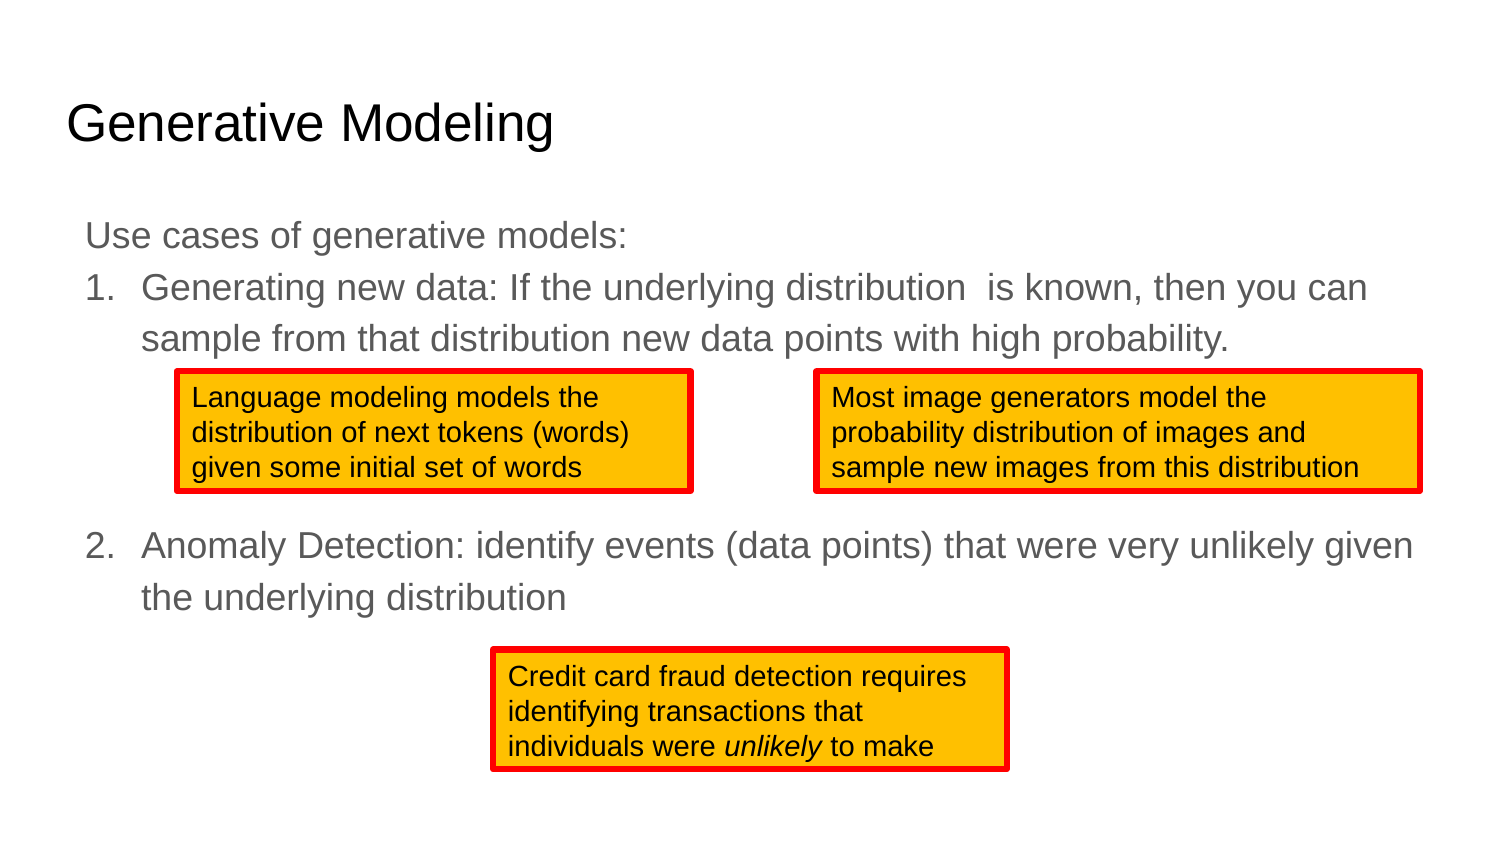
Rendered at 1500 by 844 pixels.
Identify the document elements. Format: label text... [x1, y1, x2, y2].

title Generative Modeling [51, 72, 1449, 167]
text_box Most image generators model the probability distribution of images and sample new images from this distribution [816, 371, 1420, 491]
text_box Credit card fraud detection requires identifying transactions that individuals were unlikely to make [493, 649, 1007, 770]
text_box Language modeling models the distribution of next tokens (words) given some initial set of words [176, 371, 691, 491]
